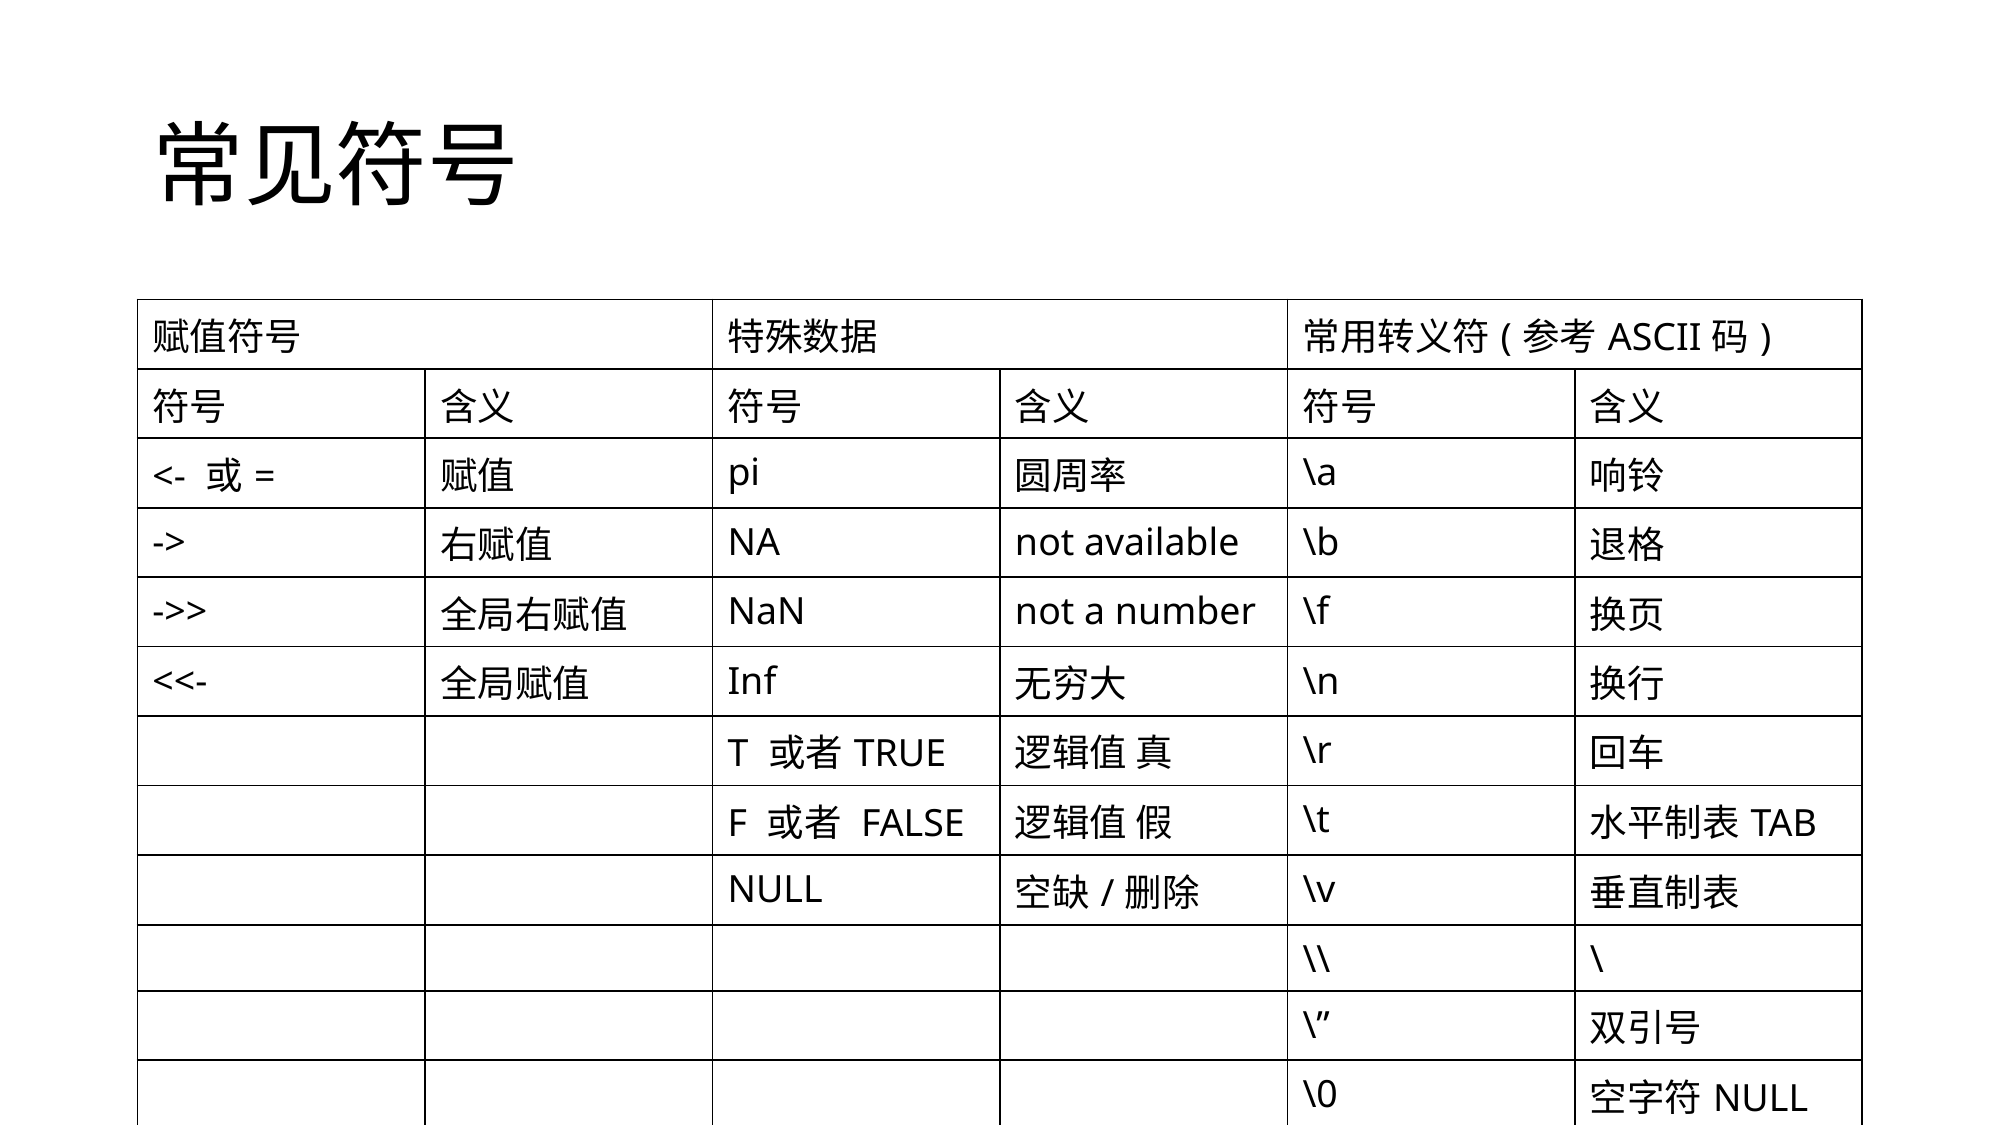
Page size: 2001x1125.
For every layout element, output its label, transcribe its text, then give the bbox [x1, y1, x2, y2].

table_cell [138, 1061, 424, 1125]
table_cell 符号 [713, 370, 999, 437]
table_cell [713, 992, 999, 1059]
table_cell [426, 856, 712, 924]
table_header 特殊数据 [713, 300, 1287, 368]
table_cell 空缺/删除 [1001, 856, 1287, 924]
table_cell 含义 [1001, 370, 1287, 437]
table_header 常用转义符(参考ASCII码) [1288, 300, 1861, 368]
table_cell 右赋值 [426, 509, 712, 576]
table_cell 回车 [1576, 717, 1861, 785]
table_cell [138, 786, 424, 854]
table_header 赋值符号 [138, 300, 712, 368]
table_cell 逻辑值 假 [1001, 786, 1287, 854]
table_cell [138, 717, 424, 785]
table_cell [138, 992, 424, 1059]
table_cell \ [1576, 926, 1861, 990]
table_cell [426, 717, 712, 785]
table_cell [138, 856, 424, 924]
title 常见符号 [137, 59, 1863, 278]
table_cell NaN [713, 578, 999, 646]
table_cell \\ [1288, 926, 1574, 990]
table_cell 符号 [138, 370, 424, 437]
table_cell 退格 [1576, 509, 1861, 576]
table_cell F 或者 FALSE [713, 786, 999, 854]
table_cell T 或者TRUE [713, 717, 999, 785]
table_cell \0 [1288, 1061, 1574, 1125]
table_cell NULL [713, 856, 999, 924]
table_cell NA [713, 509, 999, 576]
table_cell \a [1288, 439, 1574, 507]
table_cell [426, 926, 712, 990]
table_cell 双引号 [1576, 992, 1861, 1059]
table_cell 圆周率 [1001, 439, 1287, 507]
table_cell \t [1288, 786, 1574, 854]
table_cell 水平制表TAB [1576, 786, 1861, 854]
table_cell -> [138, 509, 424, 576]
table_cell 空字符NULL [1576, 1061, 1861, 1125]
table_cell 换页 [1576, 578, 1861, 646]
table_cell [426, 992, 712, 1059]
table_cell [713, 926, 999, 990]
table_cell 含义 [426, 370, 712, 437]
table_cell \b [1288, 509, 1574, 576]
table_cell 全局右赋值 [426, 578, 712, 646]
table_cell \r [1288, 717, 1574, 785]
table_cell [1001, 926, 1287, 990]
table_cell \n [1288, 647, 1574, 715]
table_cell 无穷大 [1001, 647, 1287, 715]
table_cell pi [713, 439, 999, 507]
table_cell 赋值 [426, 439, 712, 507]
table_cell <<- [138, 647, 424, 715]
table_cell [1001, 1061, 1287, 1125]
table_cell \f [1288, 578, 1574, 646]
table_cell 符号 [1288, 370, 1574, 437]
table_cell not available [1001, 509, 1287, 576]
table_cell [138, 926, 424, 990]
table_cell 全局赋值 [426, 647, 712, 715]
table_cell ->> [138, 578, 424, 646]
table_cell [426, 1061, 712, 1125]
table_cell \” [1288, 992, 1574, 1059]
table_cell 垂直制表 [1576, 856, 1861, 924]
table_cell 换行 [1576, 647, 1861, 715]
table_cell 响铃 [1576, 439, 1861, 507]
table_cell [713, 1061, 999, 1125]
table_cell [1001, 992, 1287, 1059]
table_cell 含义 [1576, 370, 1861, 437]
table_cell [426, 786, 712, 854]
table_cell not a number [1001, 578, 1287, 646]
table_cell 逻辑值 真 [1001, 717, 1287, 785]
table_cell <- 或= [138, 439, 424, 507]
table_cell Inf [713, 647, 999, 715]
table_cell \v [1288, 856, 1574, 924]
